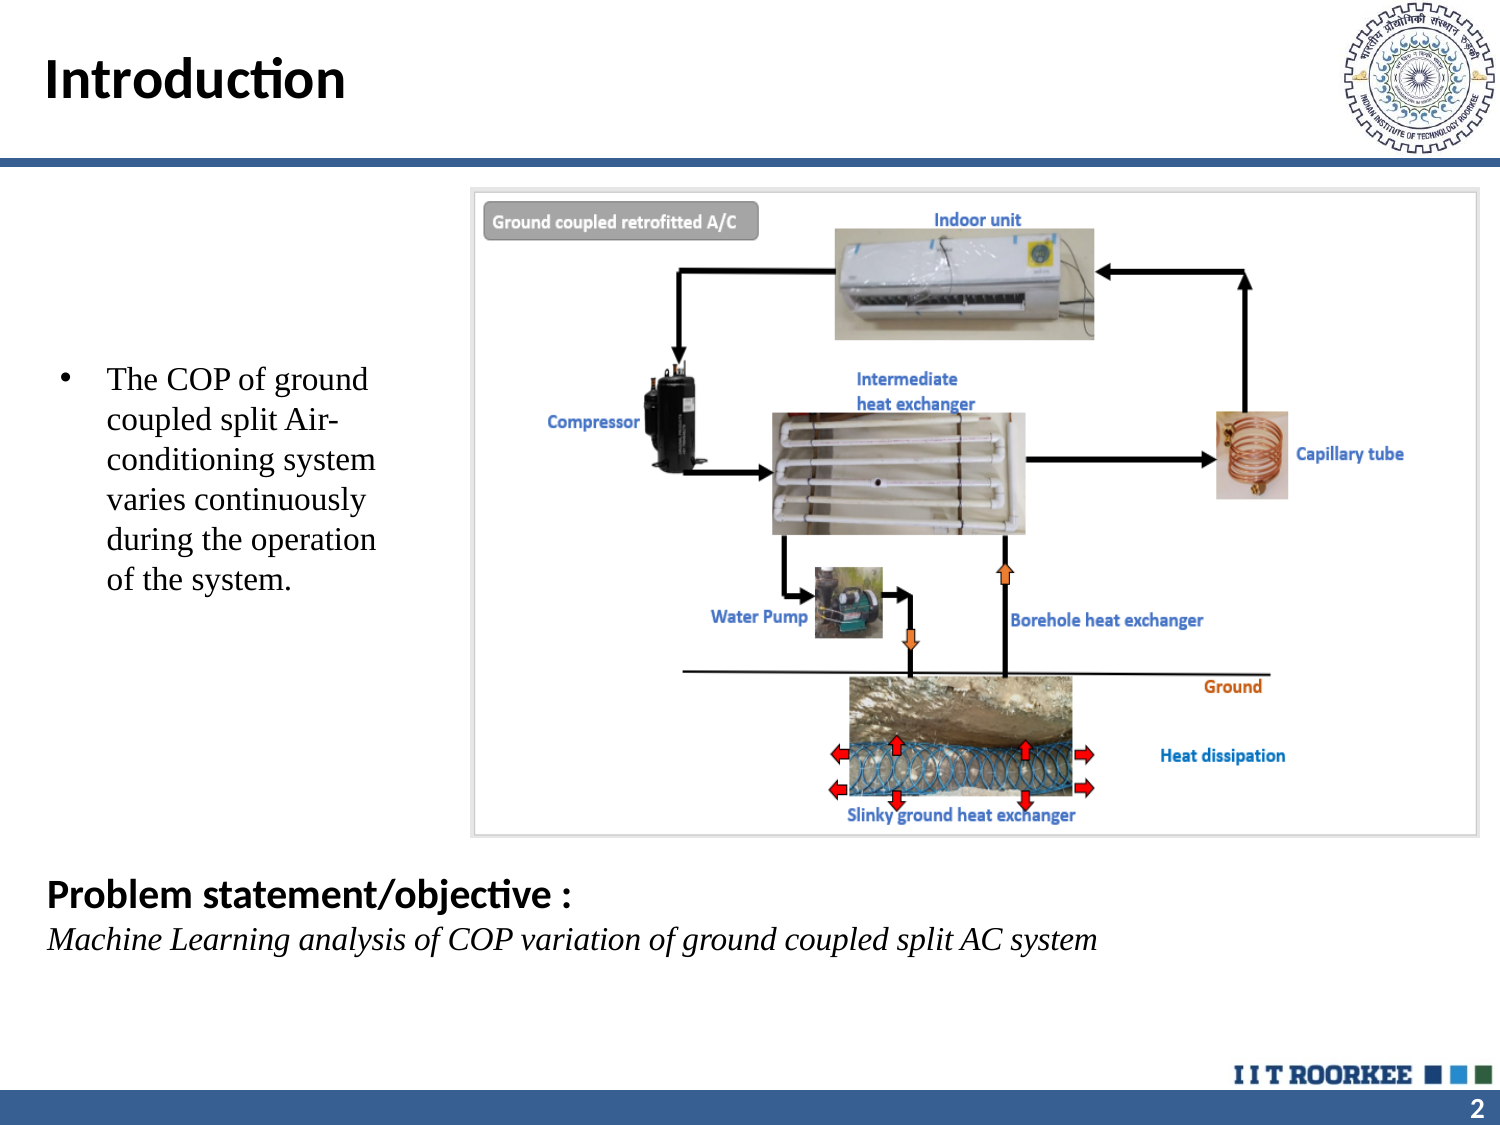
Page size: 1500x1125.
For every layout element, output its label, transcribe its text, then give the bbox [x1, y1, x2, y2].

picture [1339, 0, 1497, 157]
text_box The COP of ground coupled split Air-conditioning system varies continuously during the operation of the system. [45, 349, 415, 605]
picture [1228, 1057, 1498, 1086]
title Introduction [42, 37, 349, 228]
text_box Problem statement/objective : Machine Learning analysis of COP variation of ground coupled split AC system [45, 774, 1489, 1019]
picture [469, 187, 1480, 838]
text_box 2 [1468, 1094, 1488, 1125]
